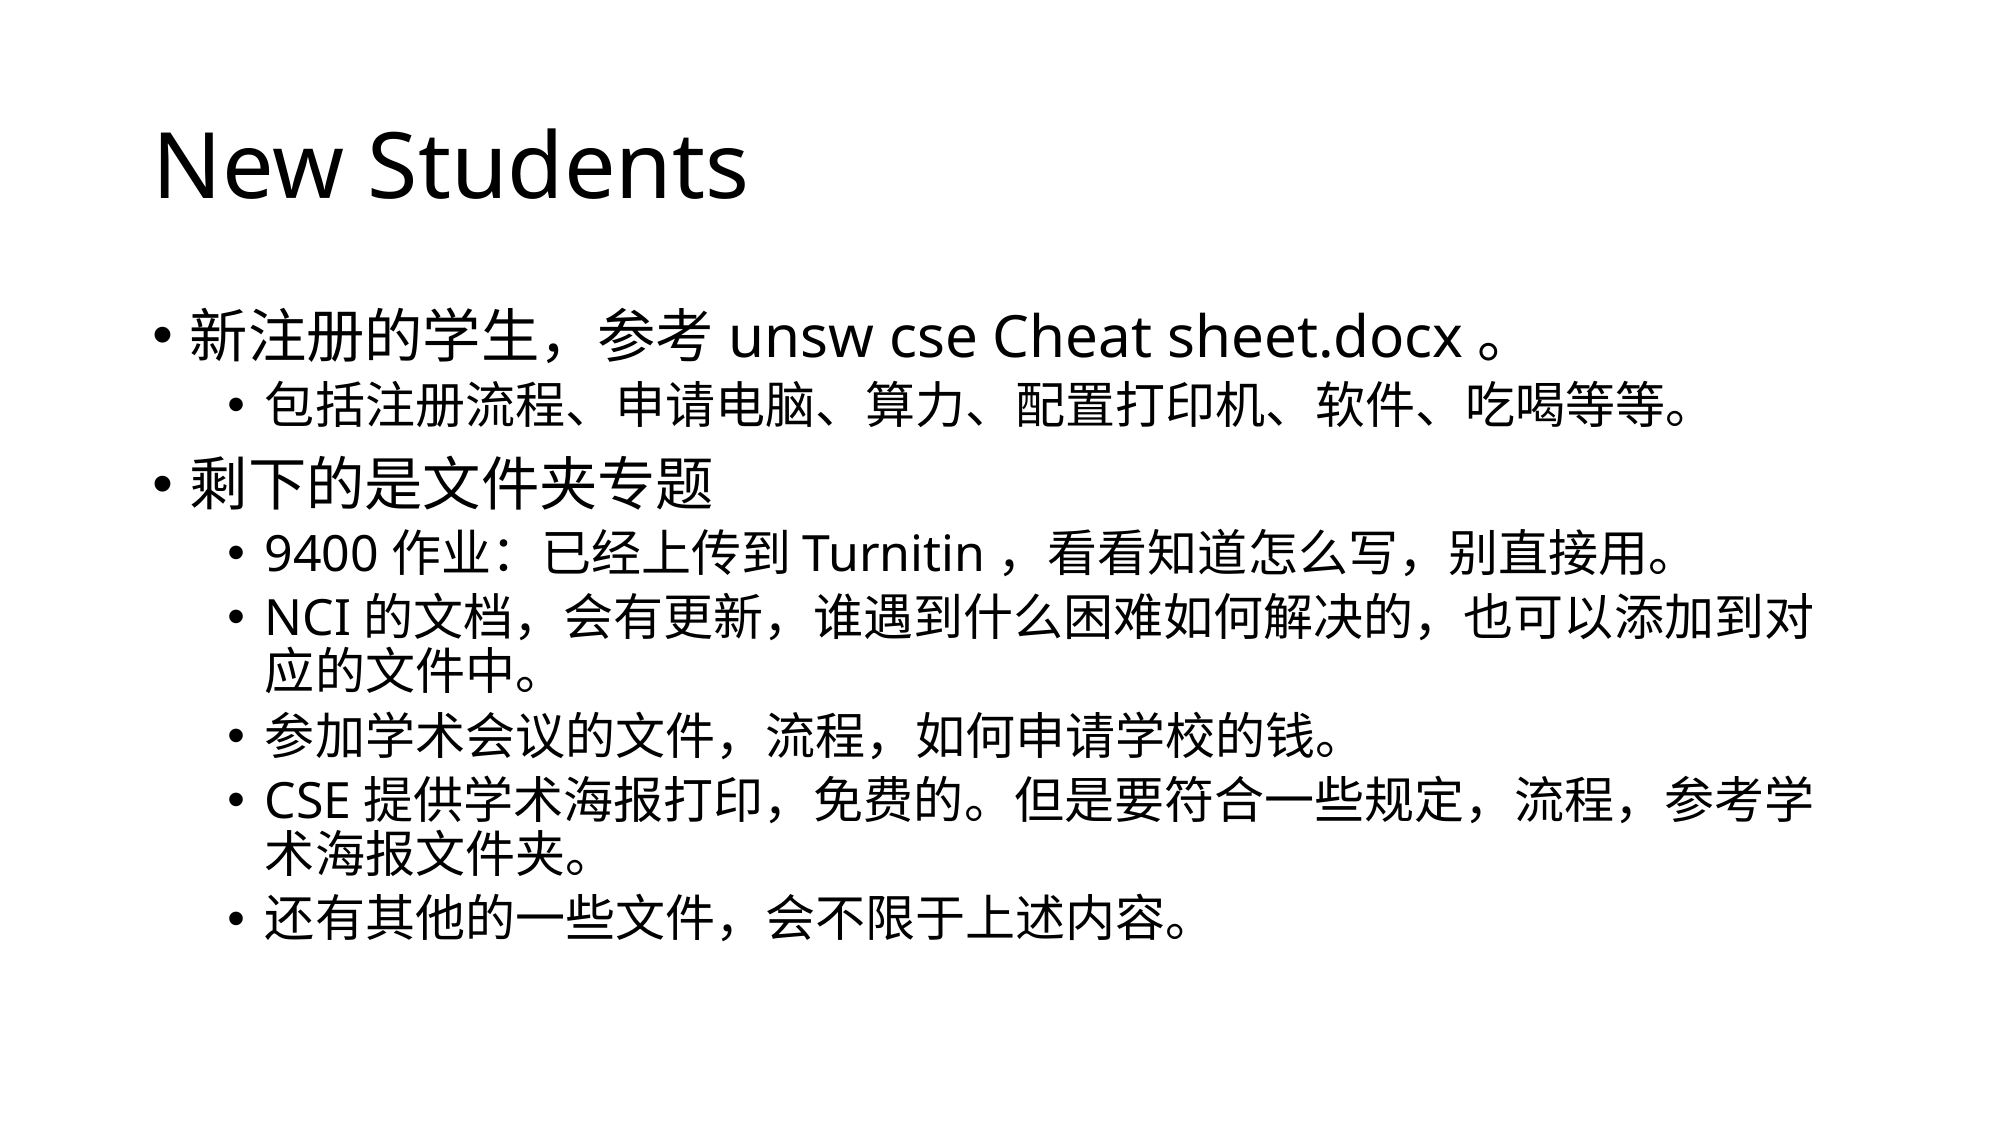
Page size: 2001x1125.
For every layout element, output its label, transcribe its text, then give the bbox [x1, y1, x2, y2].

title New Students [137, 59, 1863, 278]
list 新注册的学生，参考unsw cse Cheat sheet.docx。 包括注册流程、申请电脑、算力、配置打印机、软件、吃喝等等。 剩下的是文件夹专题 9400作业：已经上传到Turnitin，看看知道怎么写，别直接用。 NCI的文档，会有更新，谁遇到什么困难如何解决的，也可以添加到对应的文件中。 参加学术会议的文件，流程，如何申请学校的钱。 CSE提供学术海报打印，免费的。但是要符合一些规定，流程，参考学术海报文件夹。 还有其他的一些文件，会不限于上述内容。 [137, 299, 1863, 1014]
